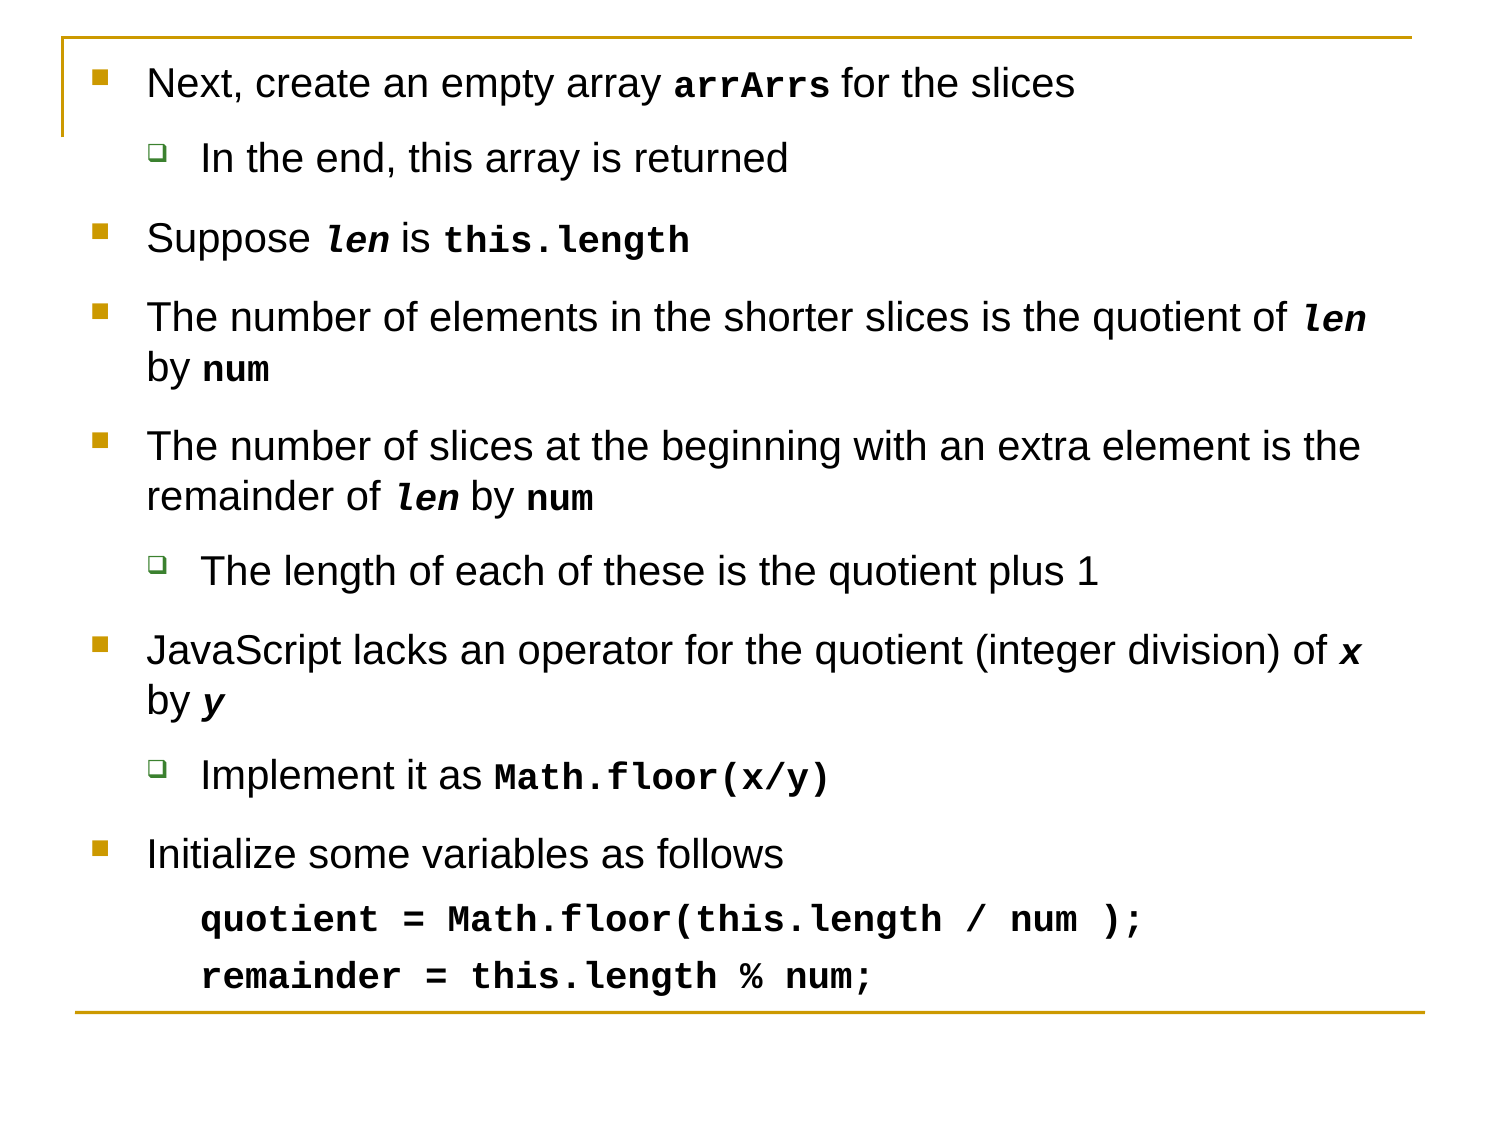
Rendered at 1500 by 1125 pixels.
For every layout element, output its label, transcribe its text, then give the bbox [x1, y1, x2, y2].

list Next, create an empty array arrArrs for the slices In the end, this array is returned Suppose len is this.length The number of elements in the shorter slices is the quotient of len by num The number of slices at the beginning with an extra element is the remainder of len by num The length of each of these is the quotient plus 1 JavaScript lacks an operator for the quotient (integer division) of x by y Implement it as Math.floor(x/y) Initialize some variables as follows quotient = Math.floor(this.length / num ); remainder = this.length % num; [75, 48, 1425, 1035]
